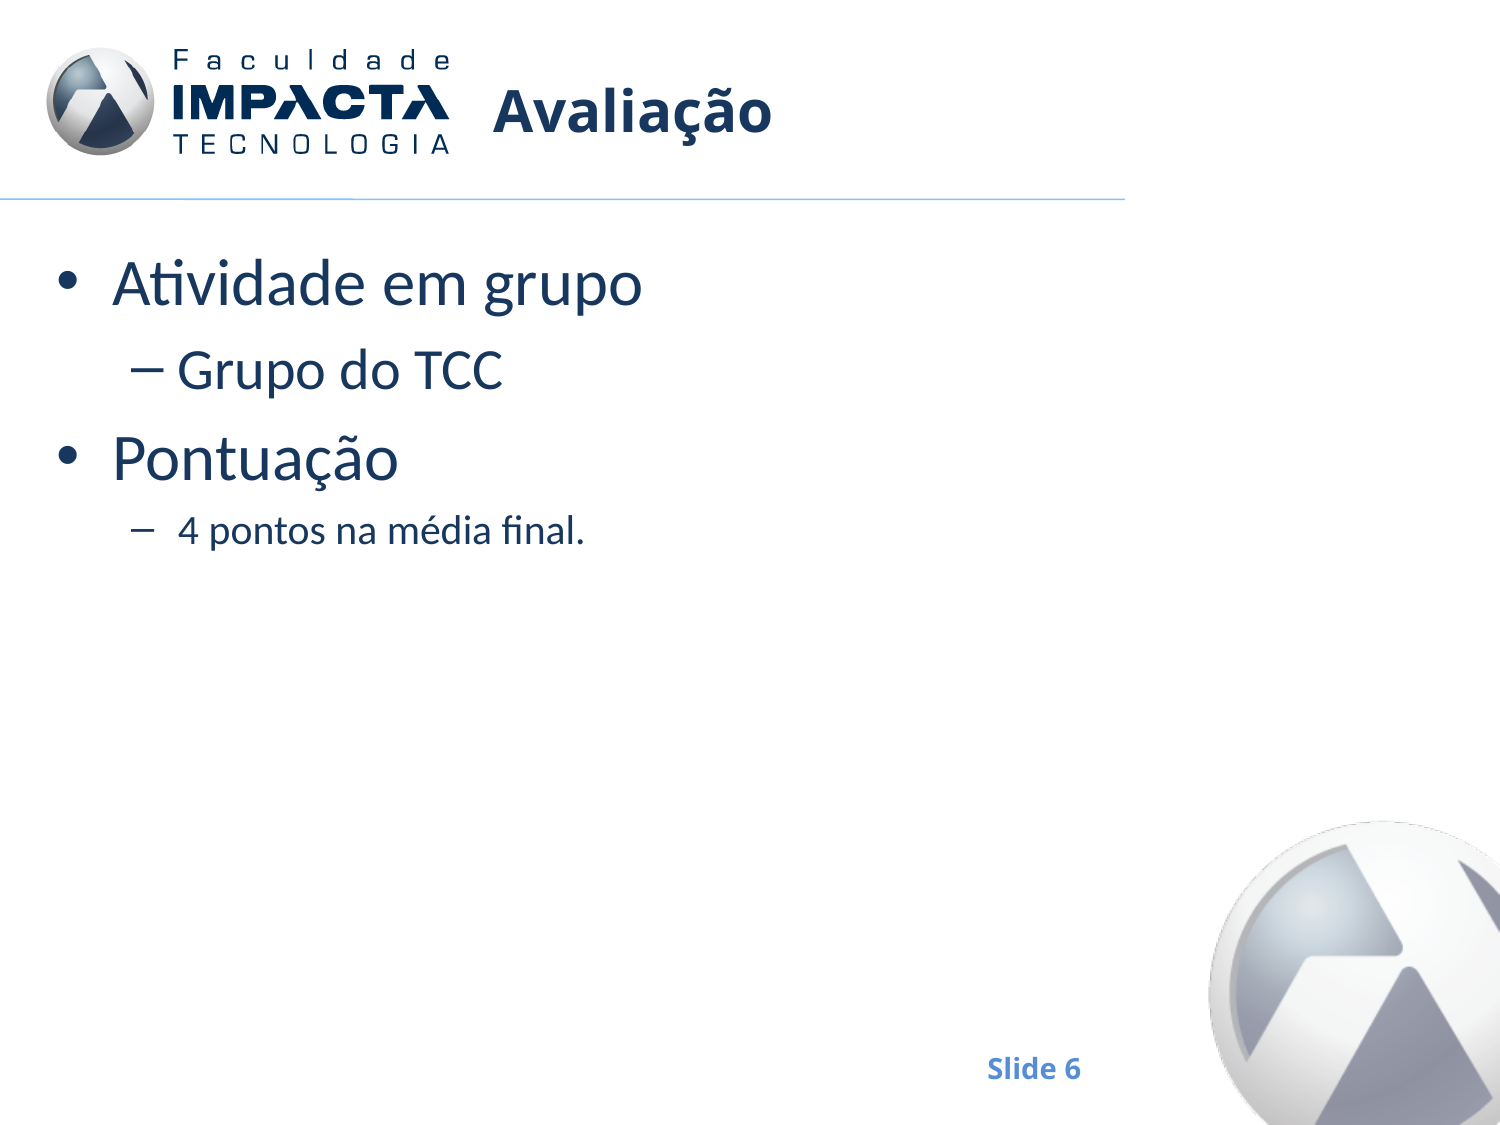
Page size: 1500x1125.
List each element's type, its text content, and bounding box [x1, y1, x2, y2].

title Avaliação [478, 66, 1483, 149]
picture [35, 35, 458, 164]
list Atividade em grupo Grupo do TCC Pontuação 4 pontos na média final. [41, 231, 1400, 894]
picture [1206, 787, 1500, 1125]
